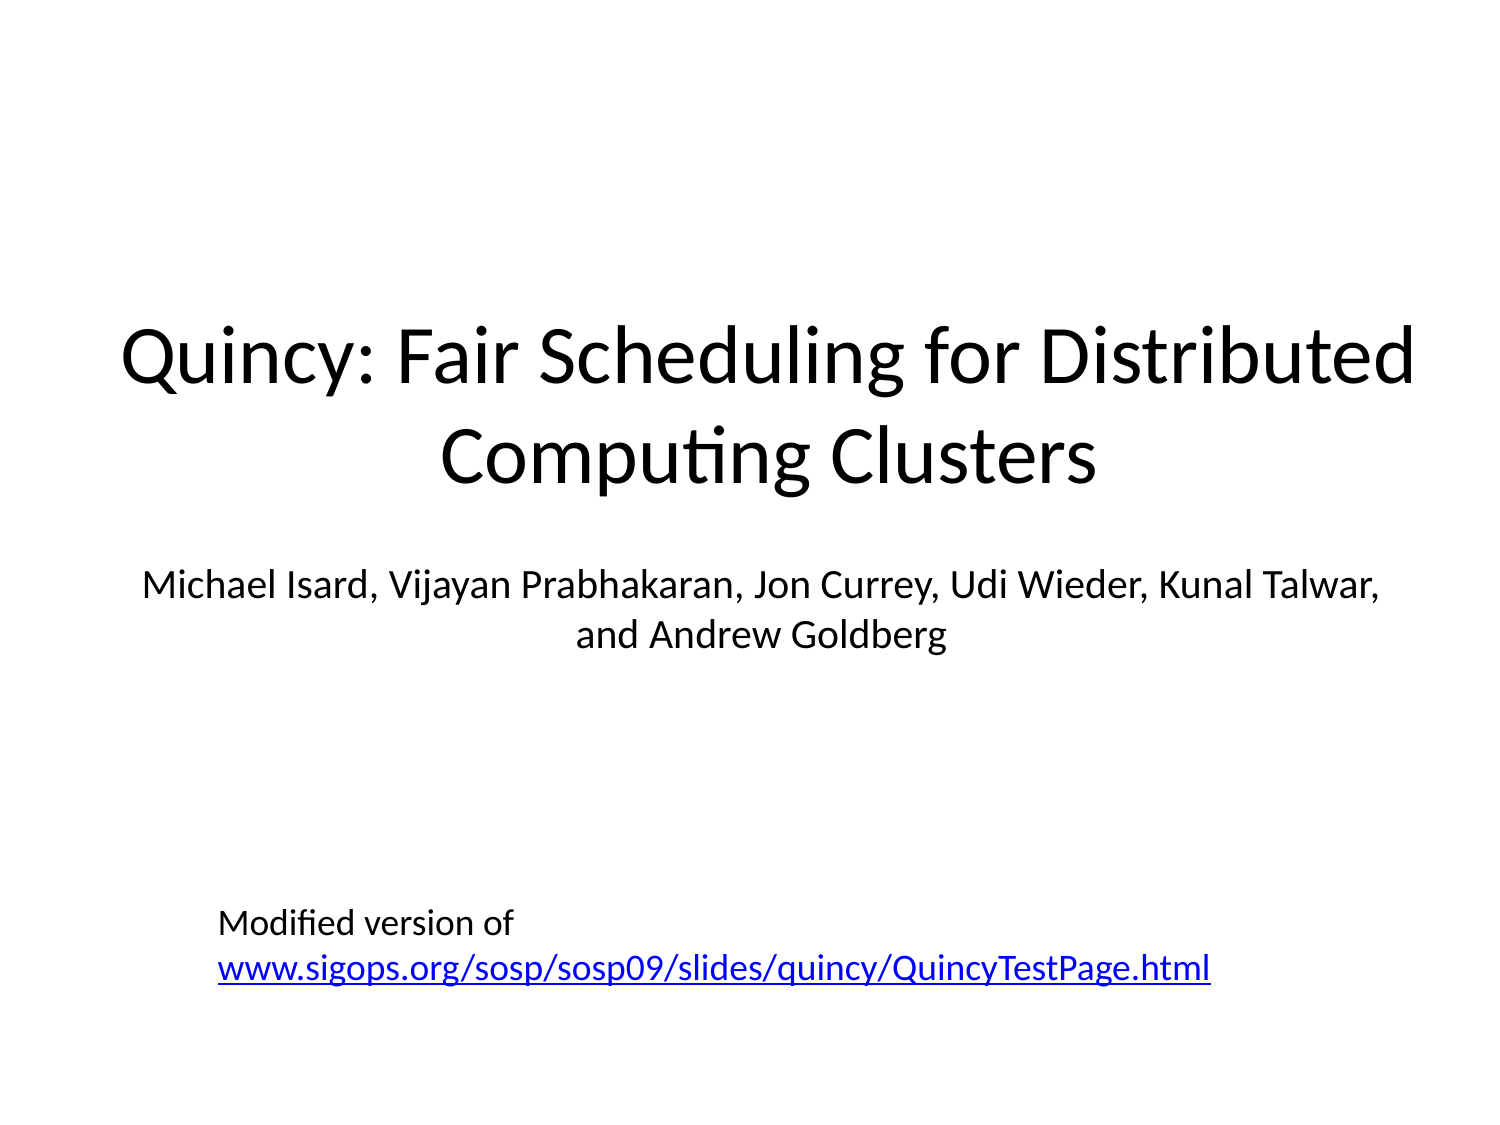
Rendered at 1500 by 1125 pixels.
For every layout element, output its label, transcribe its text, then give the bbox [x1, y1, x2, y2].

text_box Modified version of www.sigops.org/sosp/sosp09/slides/quincy/QuincyTestPage.html [127, 890, 1428, 995]
text_box Michael Isard, Vijayan Prabhakaran, Jon Currey, Udi Wieder, Kunal Talwar, and Andrew Goldberg [105, 549, 1418, 665]
text_box Quincy: Fair Scheduling for Distributed Computing Clusters [62, 262, 1476, 538]
